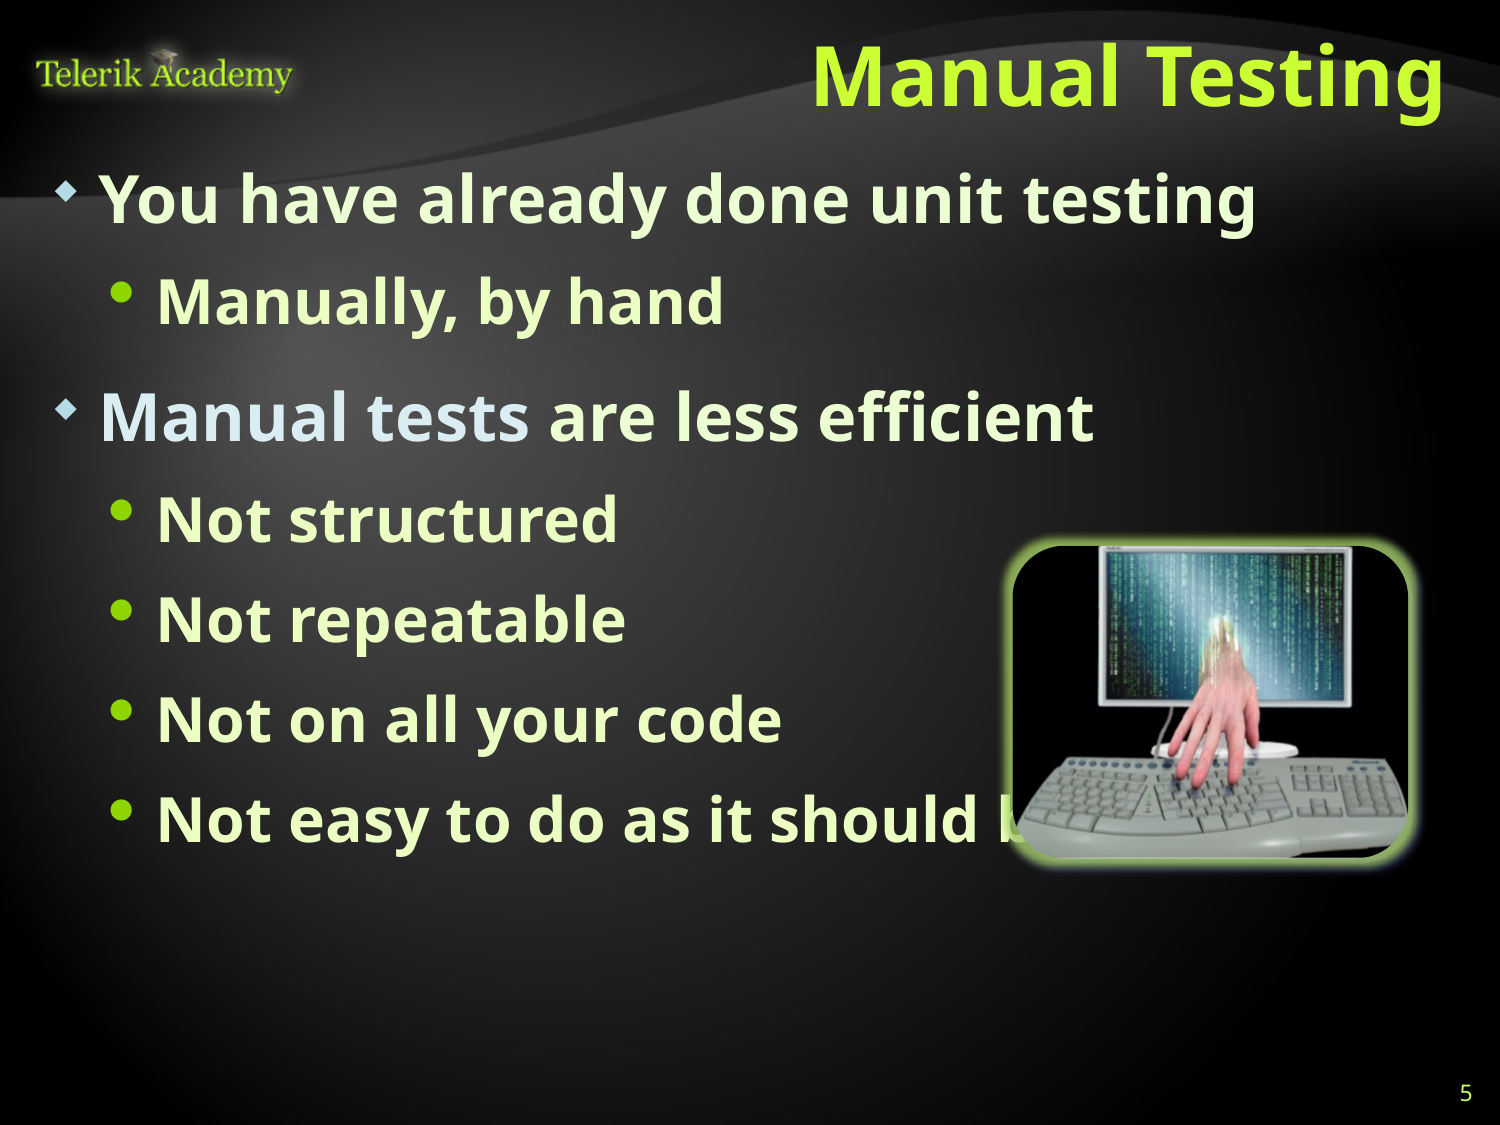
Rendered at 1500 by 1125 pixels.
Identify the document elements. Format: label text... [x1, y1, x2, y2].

list You have already done unit testing Manually, by hand Manual tests are less efficient Not structured Not repeatable Not on all your code Not easy to do as it should be [37, 149, 1463, 1100]
slide_number 5 [1412, 1074, 1488, 1113]
picture [0, 0, 1500, 1125]
title Manual Testing [300, 12, 1463, 149]
